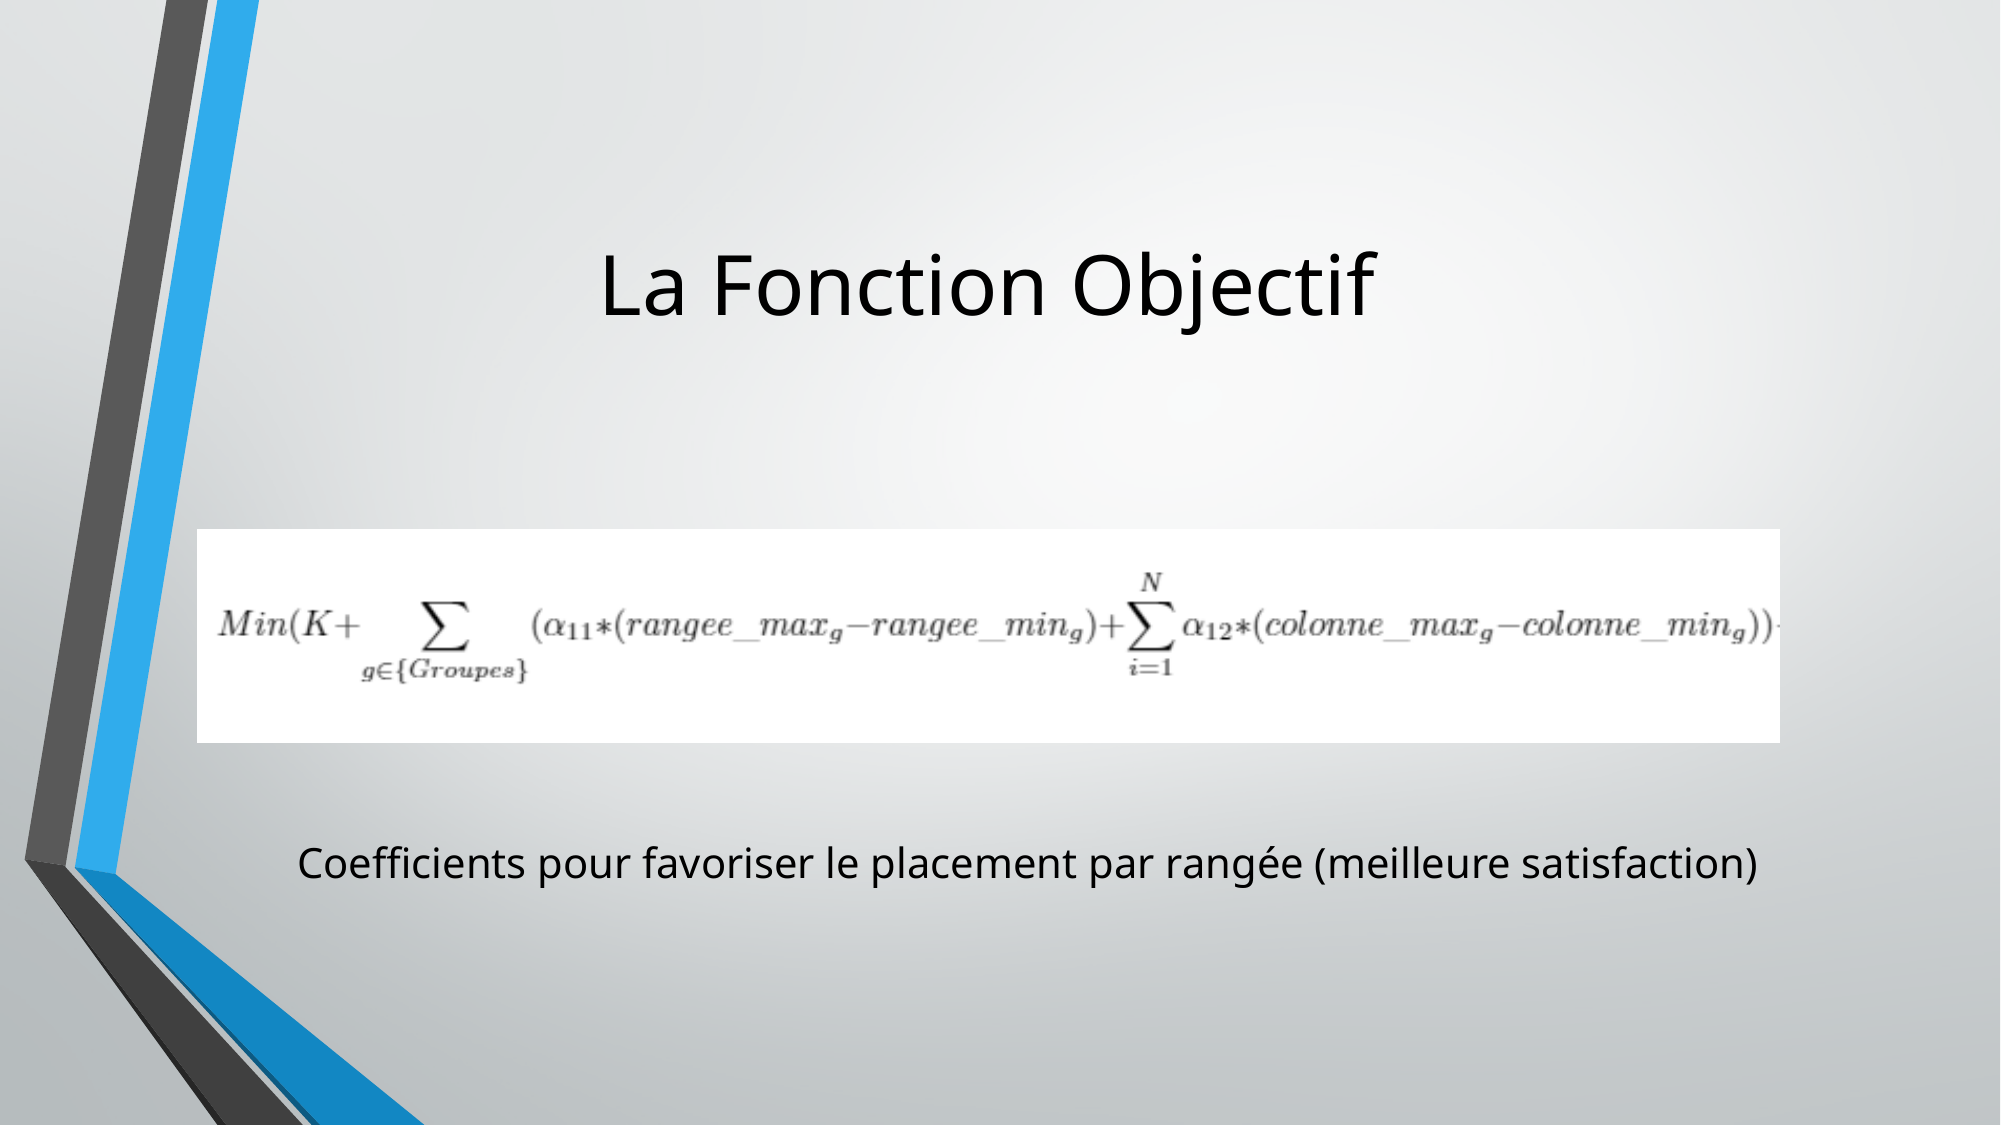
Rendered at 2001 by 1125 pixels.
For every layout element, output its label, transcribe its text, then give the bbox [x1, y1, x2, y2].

text_box Coefficients pour favoriser le placement par rangée (meilleure satisfaction) [281, 829, 1850, 895]
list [196, 528, 1781, 743]
title La Fonction Objectif [165, 138, 1810, 426]
